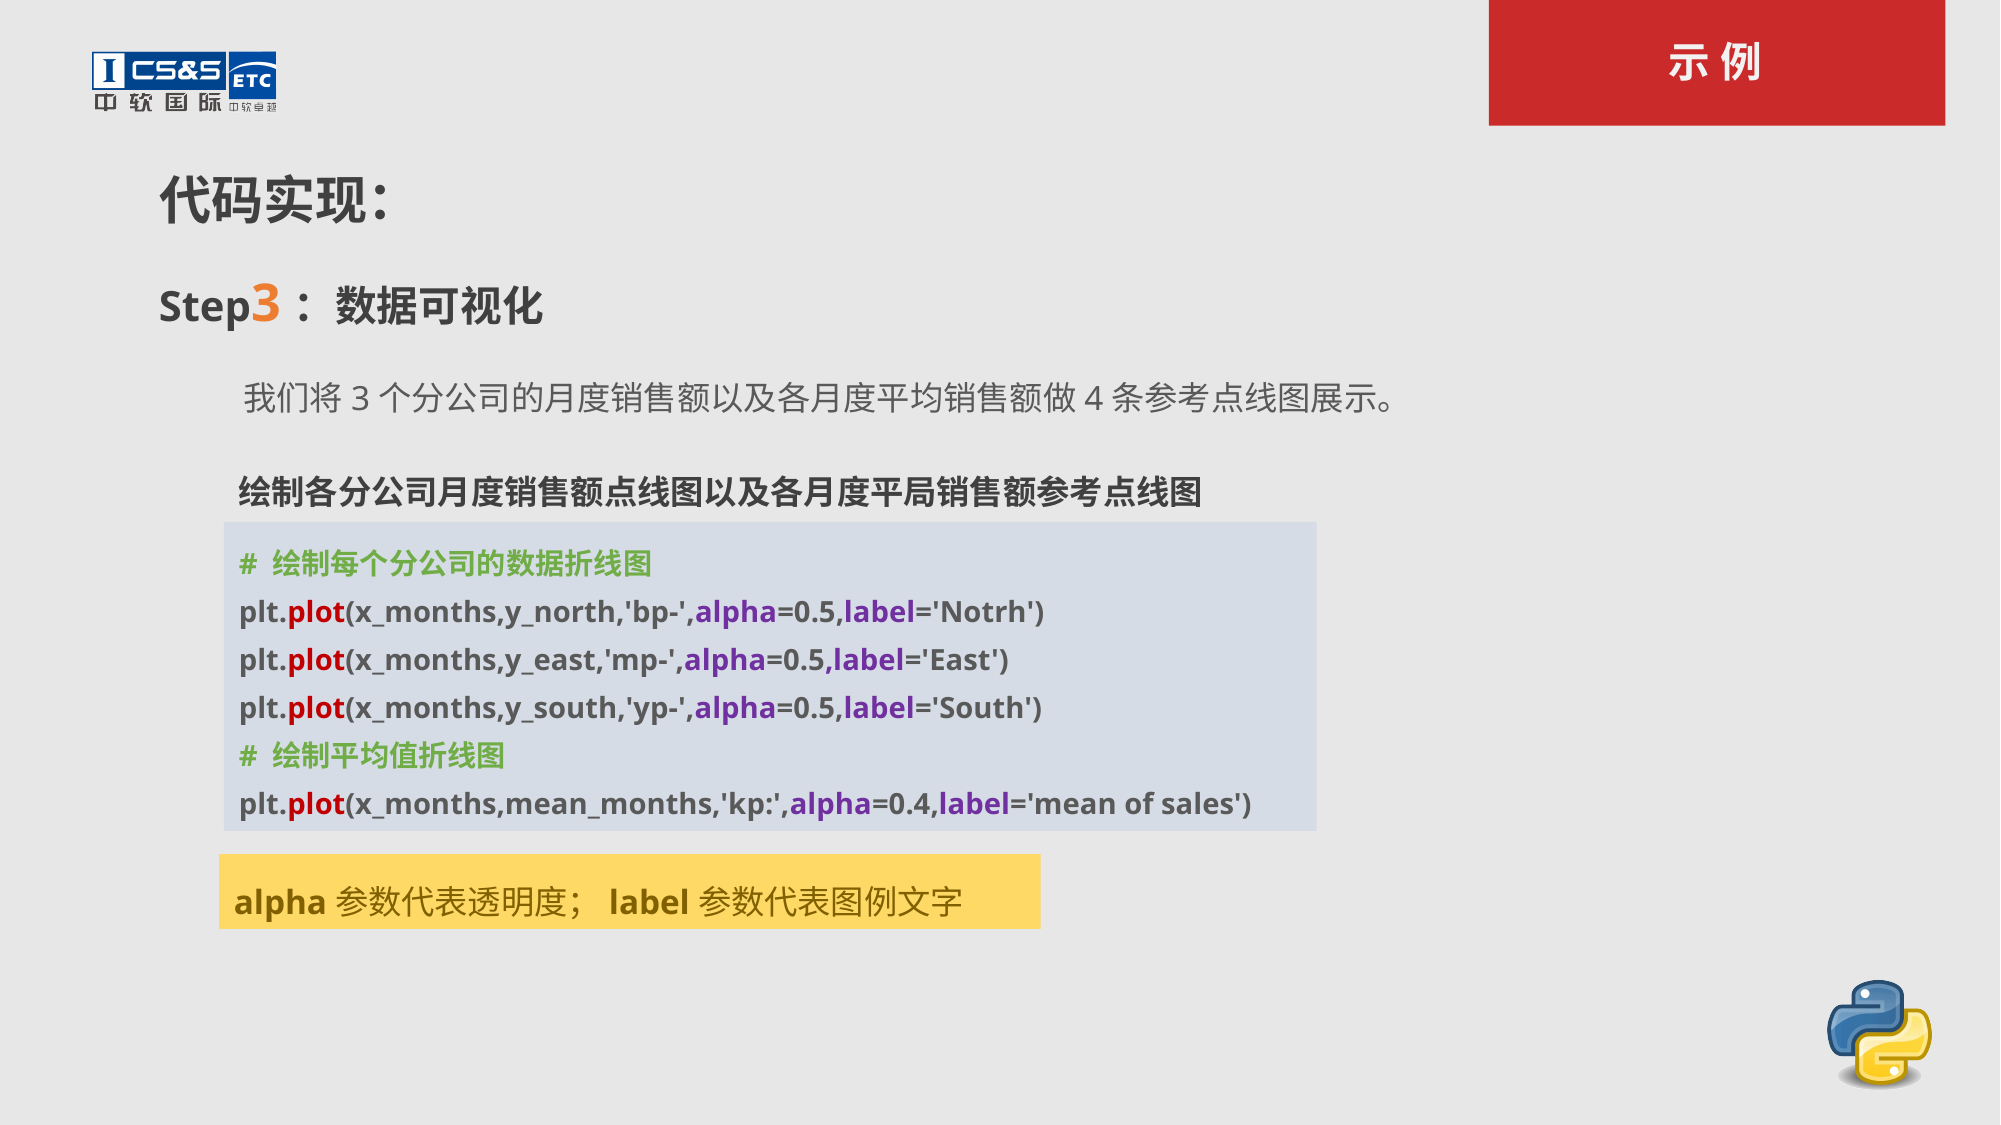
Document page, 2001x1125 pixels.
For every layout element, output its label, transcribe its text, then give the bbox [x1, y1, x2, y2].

text_box # 绘制每个分公司的数据折线图 plt.plot(x_months,y_north,'bp-',alpha=0.5,label='Notrh') plt.plot(x_months,y_east,'mp-',alpha=0.5,label='East') plt.plot(x_months,y_south,'yp-',alpha=0.5,label='South') # 绘制平均值折线图 plt.plot(x_months,mean_months,'kp:',alpha=0.4,label='mean of sales') [223, 521, 1317, 831]
text_box 绘制各分公司月度销售额点线图以及各月度平局销售额参考点线图 [223, 443, 1386, 519]
picture [90, 49, 278, 114]
text_box 我们将3个分公司的月度销售额以及各月度平均销售额做4条参考点线图展示。 [228, 349, 1781, 424]
text_box 示 例 [1490, 34, 1941, 98]
text_box Step3：数据可视化 [144, 261, 1046, 340]
text_box alpha参数代表透明度；label参数代表图例文字 [219, 854, 1041, 929]
text_box 代码实现： [144, 160, 435, 238]
picture [1820, 977, 1939, 1095]
